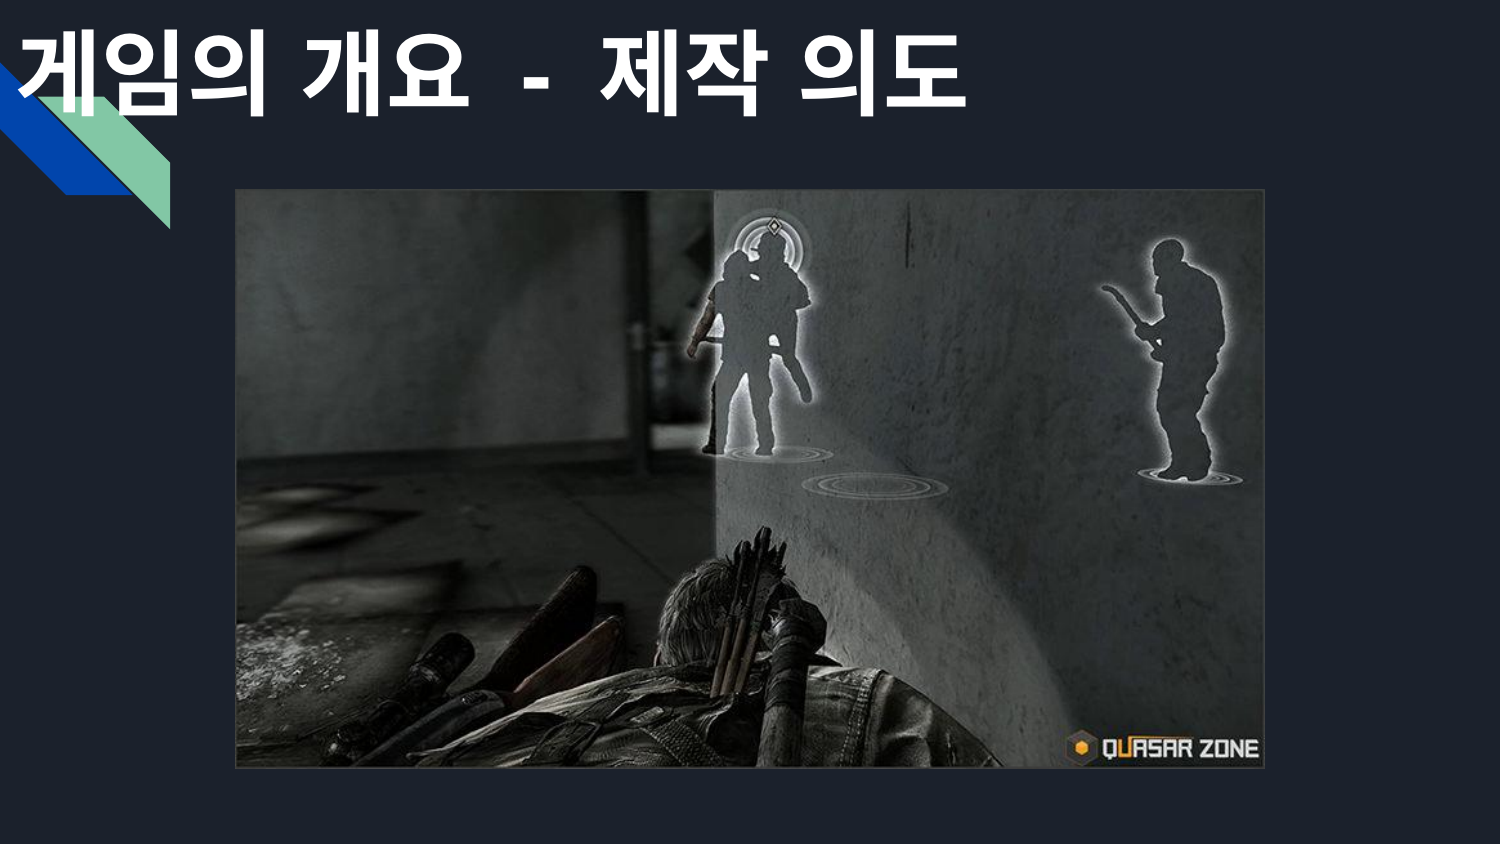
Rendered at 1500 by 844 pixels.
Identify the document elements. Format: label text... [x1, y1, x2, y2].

title 게임의 개요 - 제작 의도 [0, 0, 1500, 170]
picture [234, 188, 1265, 769]
